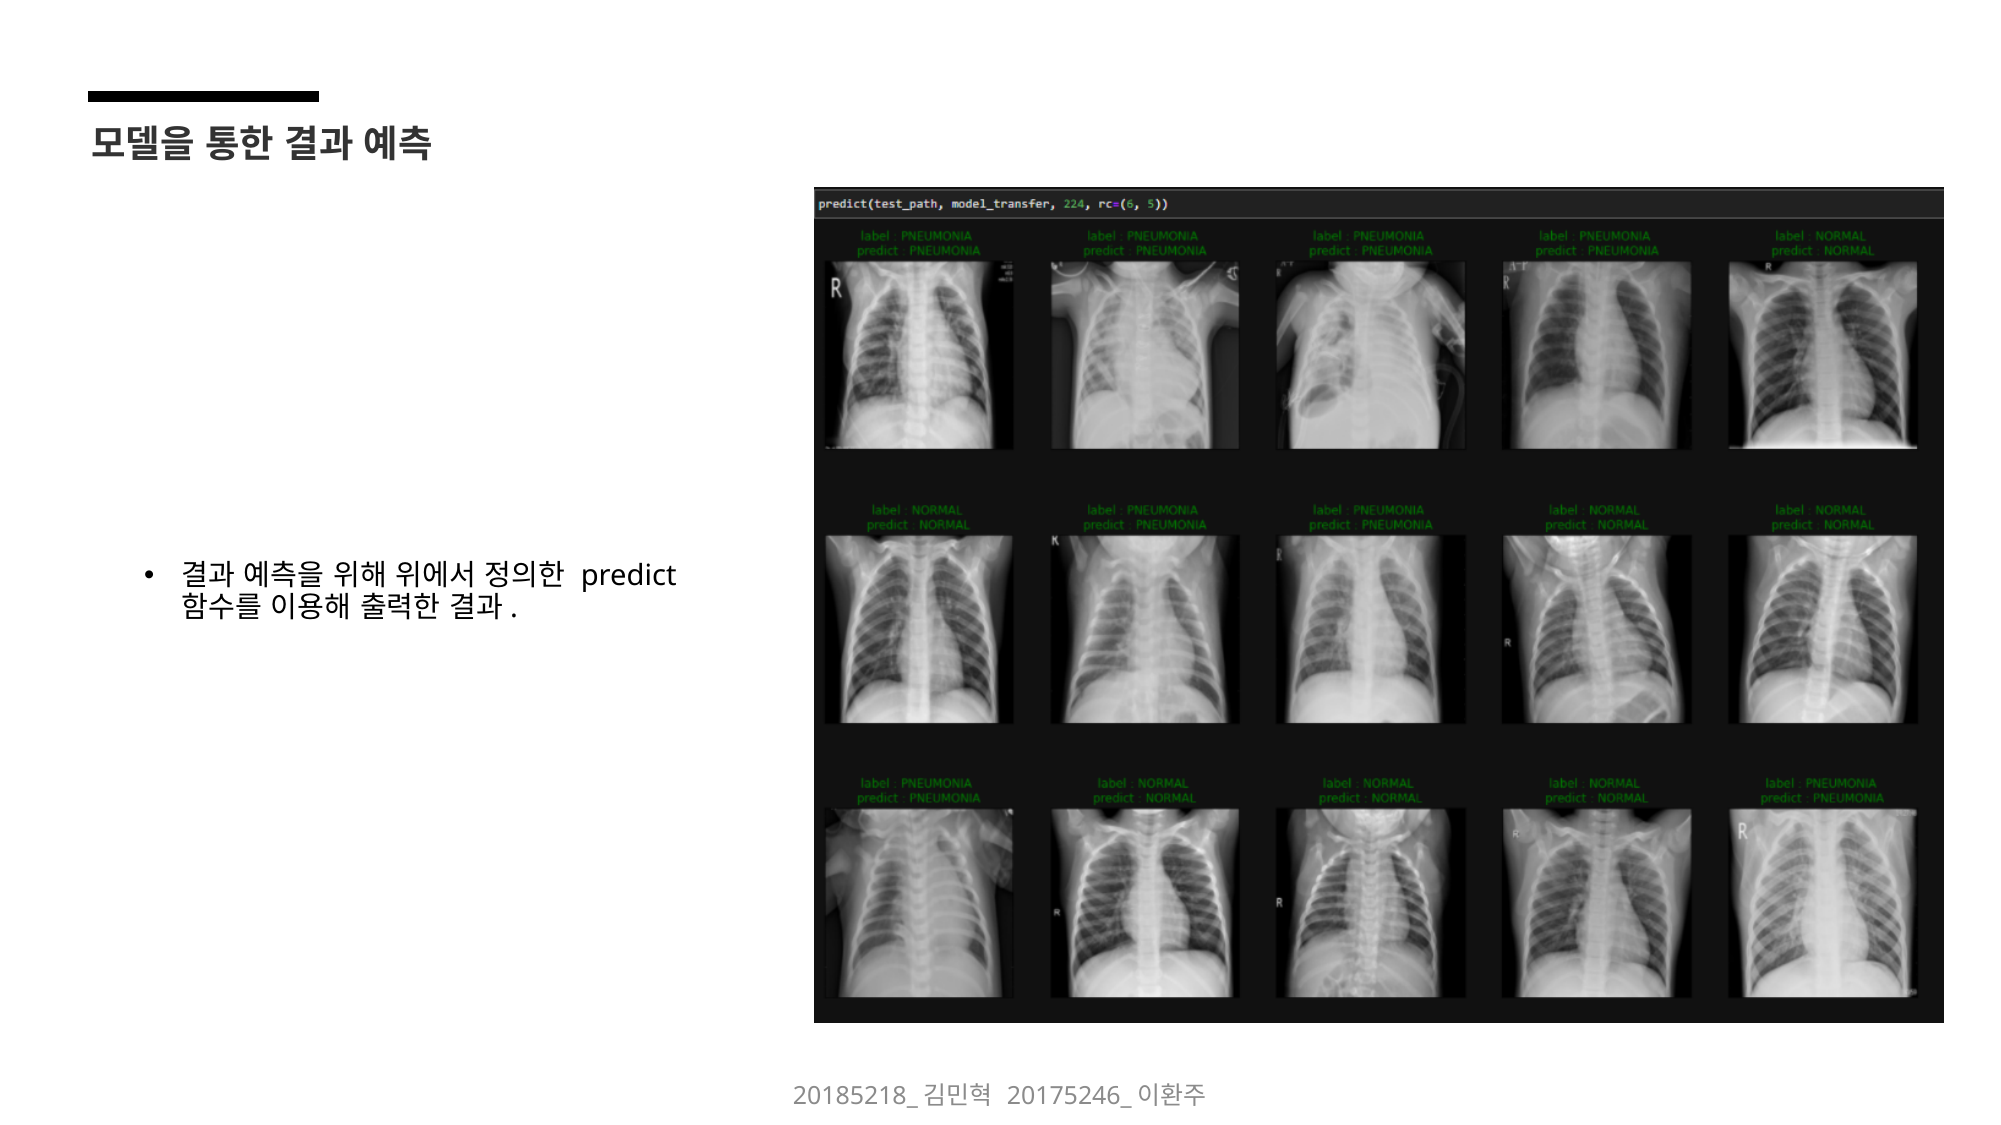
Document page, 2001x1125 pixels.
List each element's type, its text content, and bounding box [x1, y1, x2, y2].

text_box 모델을 통한 결과 예측 [76, 112, 621, 173]
text_box 결과 예측을 위해 위에서 정의한 predict함수를 이용해 출력한 결과. [129, 553, 775, 657]
picture [814, 186, 1944, 1023]
footer 20185218_김민혁 20175246_이환주 [662, 1065, 1338, 1125]
